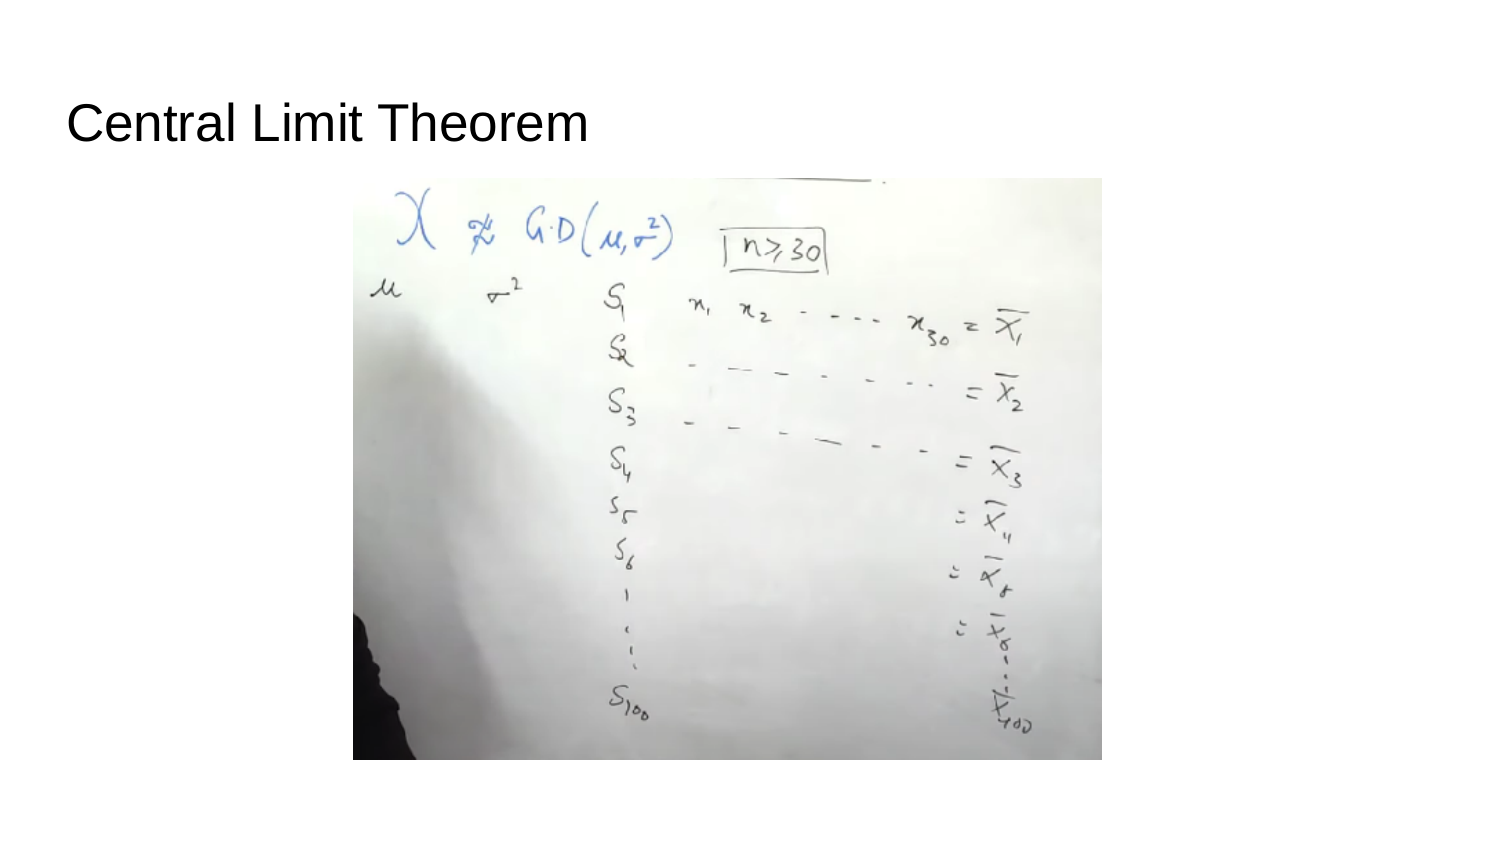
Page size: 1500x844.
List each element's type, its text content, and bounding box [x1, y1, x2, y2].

title Central Limit Theorem [51, 72, 1449, 167]
picture [353, 178, 1102, 761]
